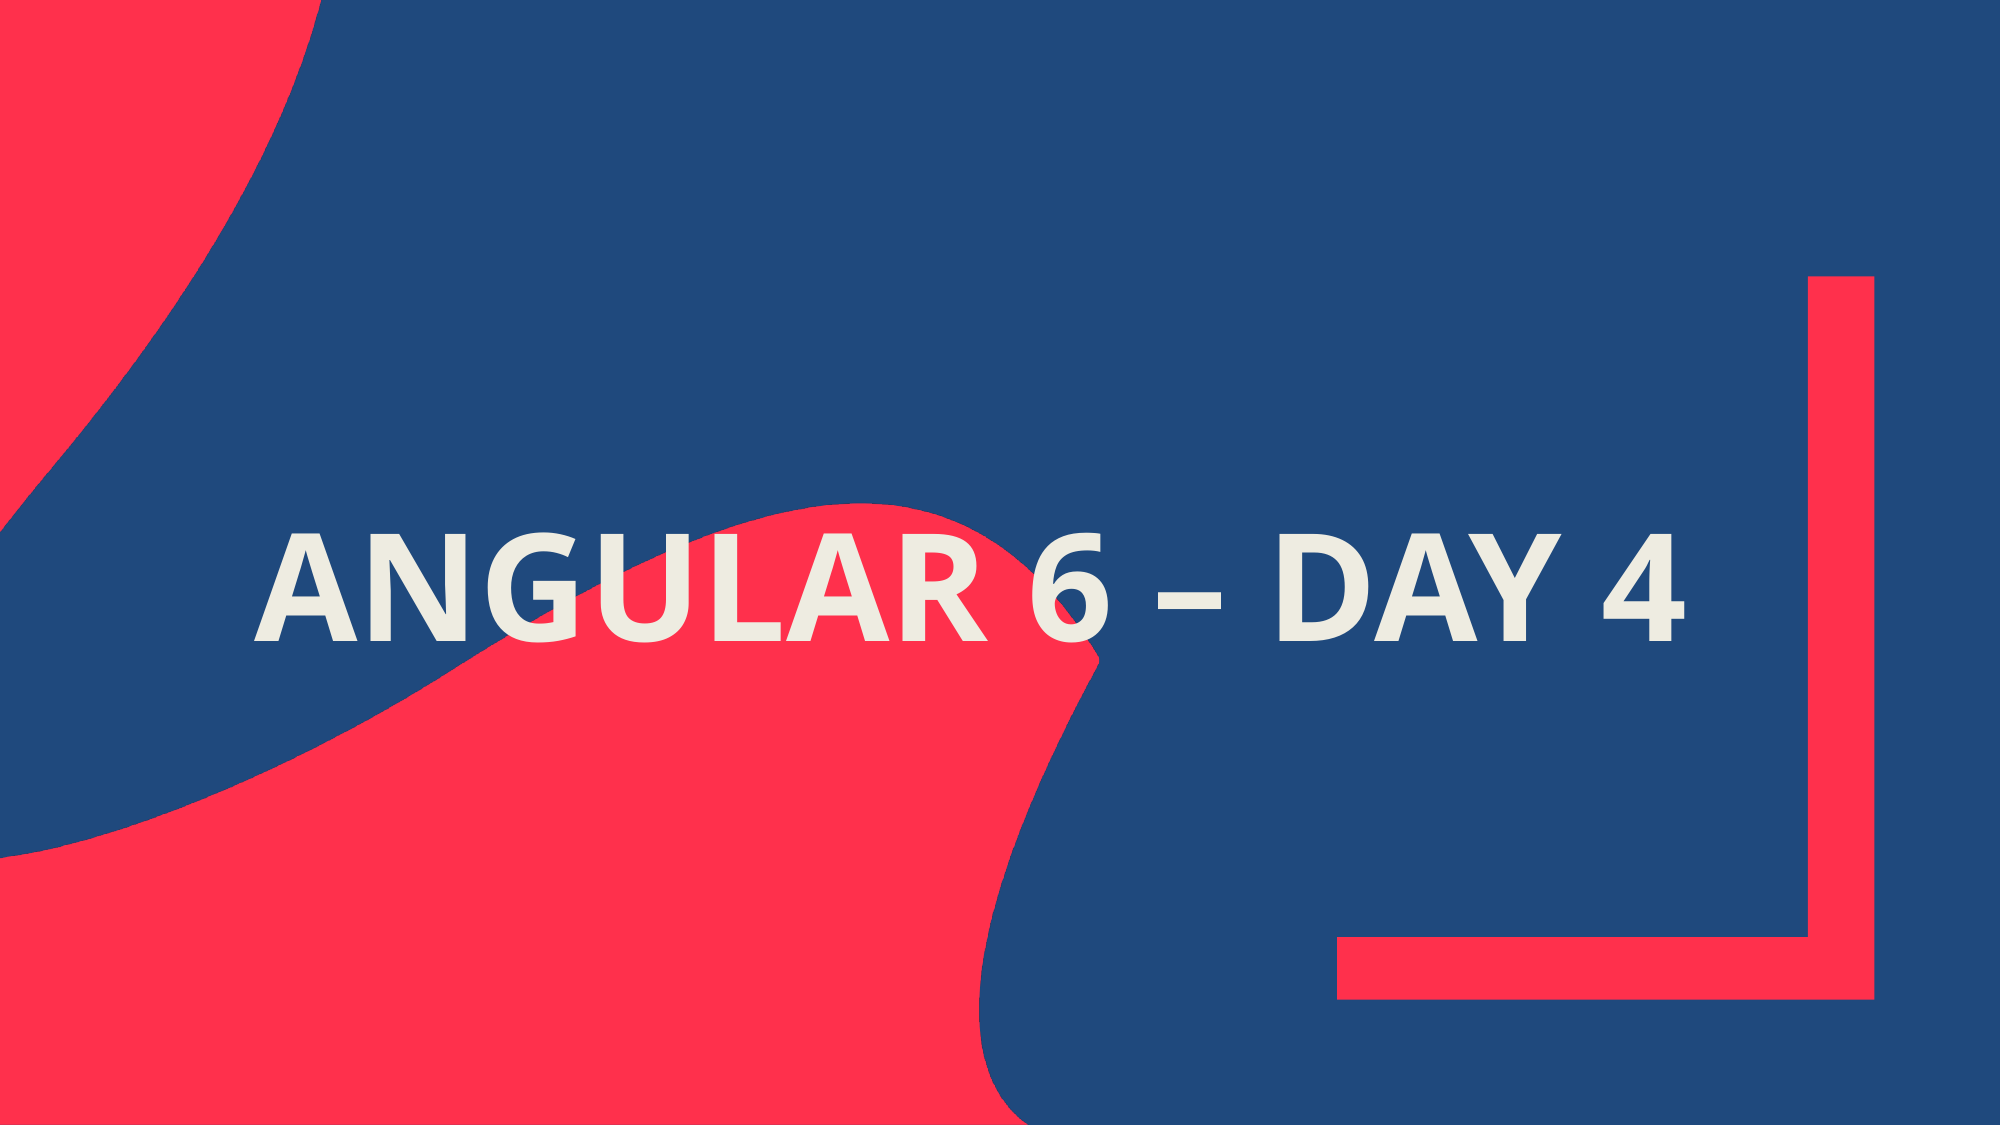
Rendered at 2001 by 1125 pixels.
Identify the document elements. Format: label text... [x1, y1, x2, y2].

title Angular 6 – Day 4 [125, 213, 1703, 682]
picture [0, 0, 1100, 1125]
